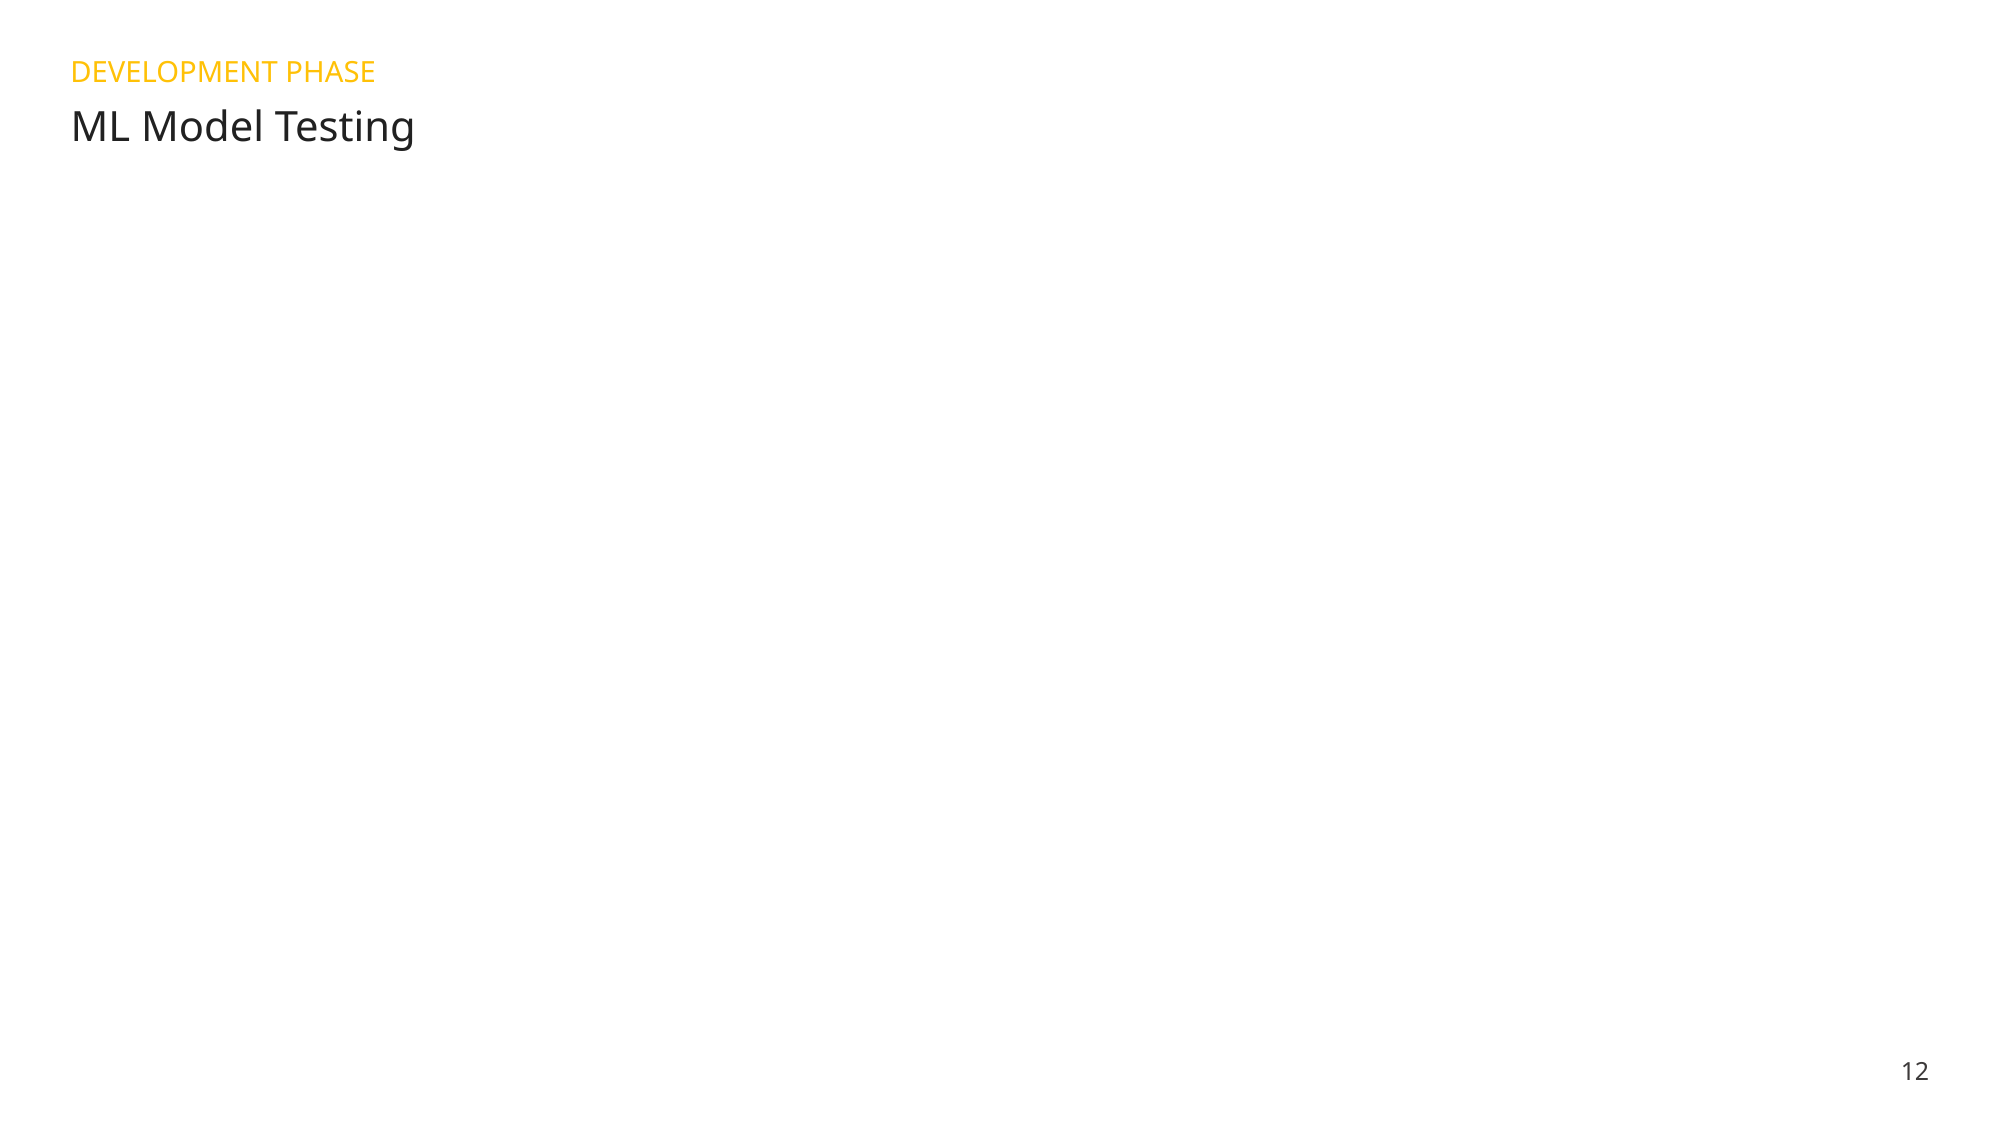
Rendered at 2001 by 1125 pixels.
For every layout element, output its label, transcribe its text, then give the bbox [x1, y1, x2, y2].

slide_number 12 [1494, 1042, 1945, 1103]
list DEVELOPMENT PHASE [55, 49, 1945, 90]
title ML Model Testing [55, 100, 1945, 156]
